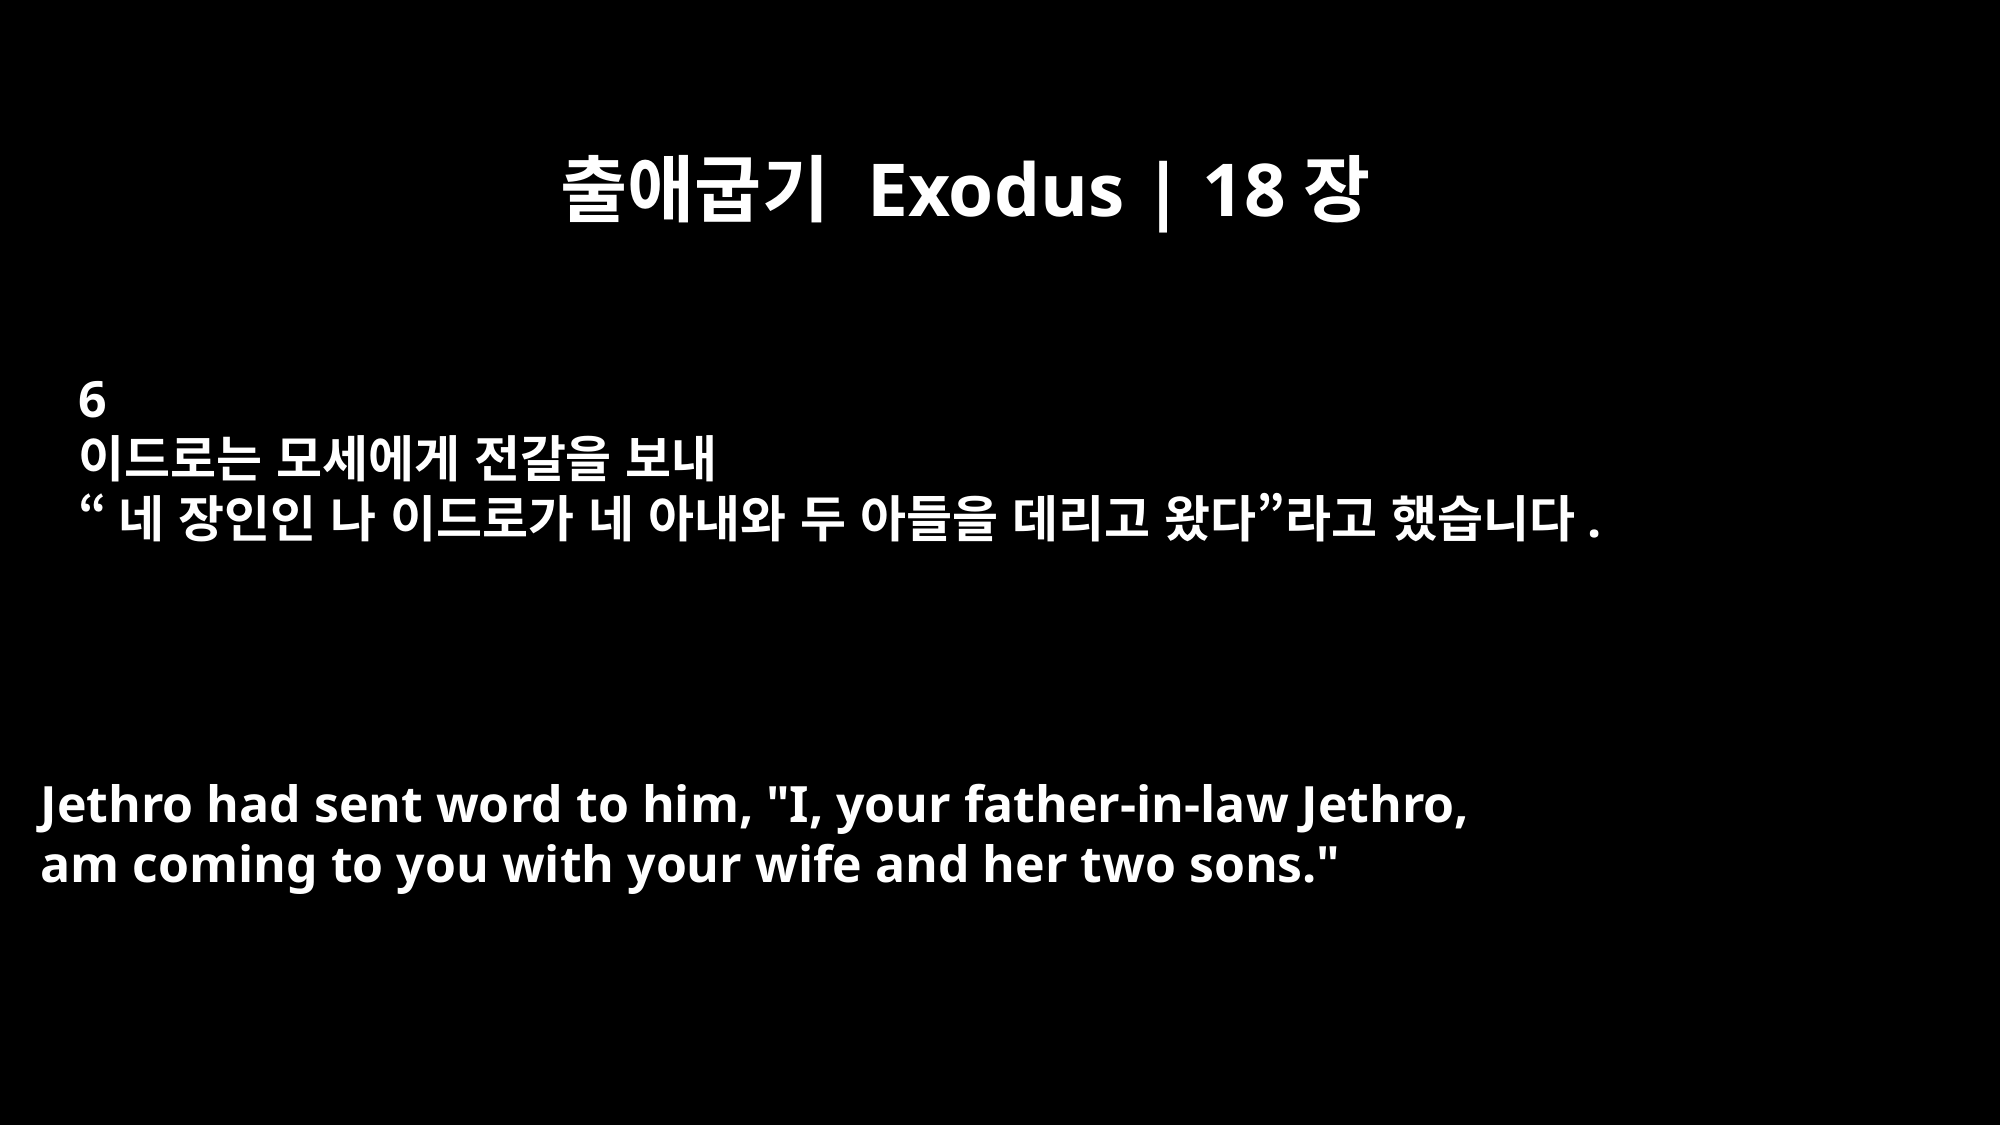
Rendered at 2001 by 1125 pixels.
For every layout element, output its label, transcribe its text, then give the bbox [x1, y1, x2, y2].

text_box 6 이드로는 모세에게 전갈을 보내 “네 장인인 나 이드로가 네 아내와 두 아들을 데리고 왔다”라고 했습니다. [63, 359, 1617, 555]
text_box Jethro had sent word to him, "I, your father-in-law Jethro, am coming to you with your wife and her two sons." [25, 764, 1498, 900]
text_box 출애굽기 Exodus | 18장 [545, 136, 1387, 239]
